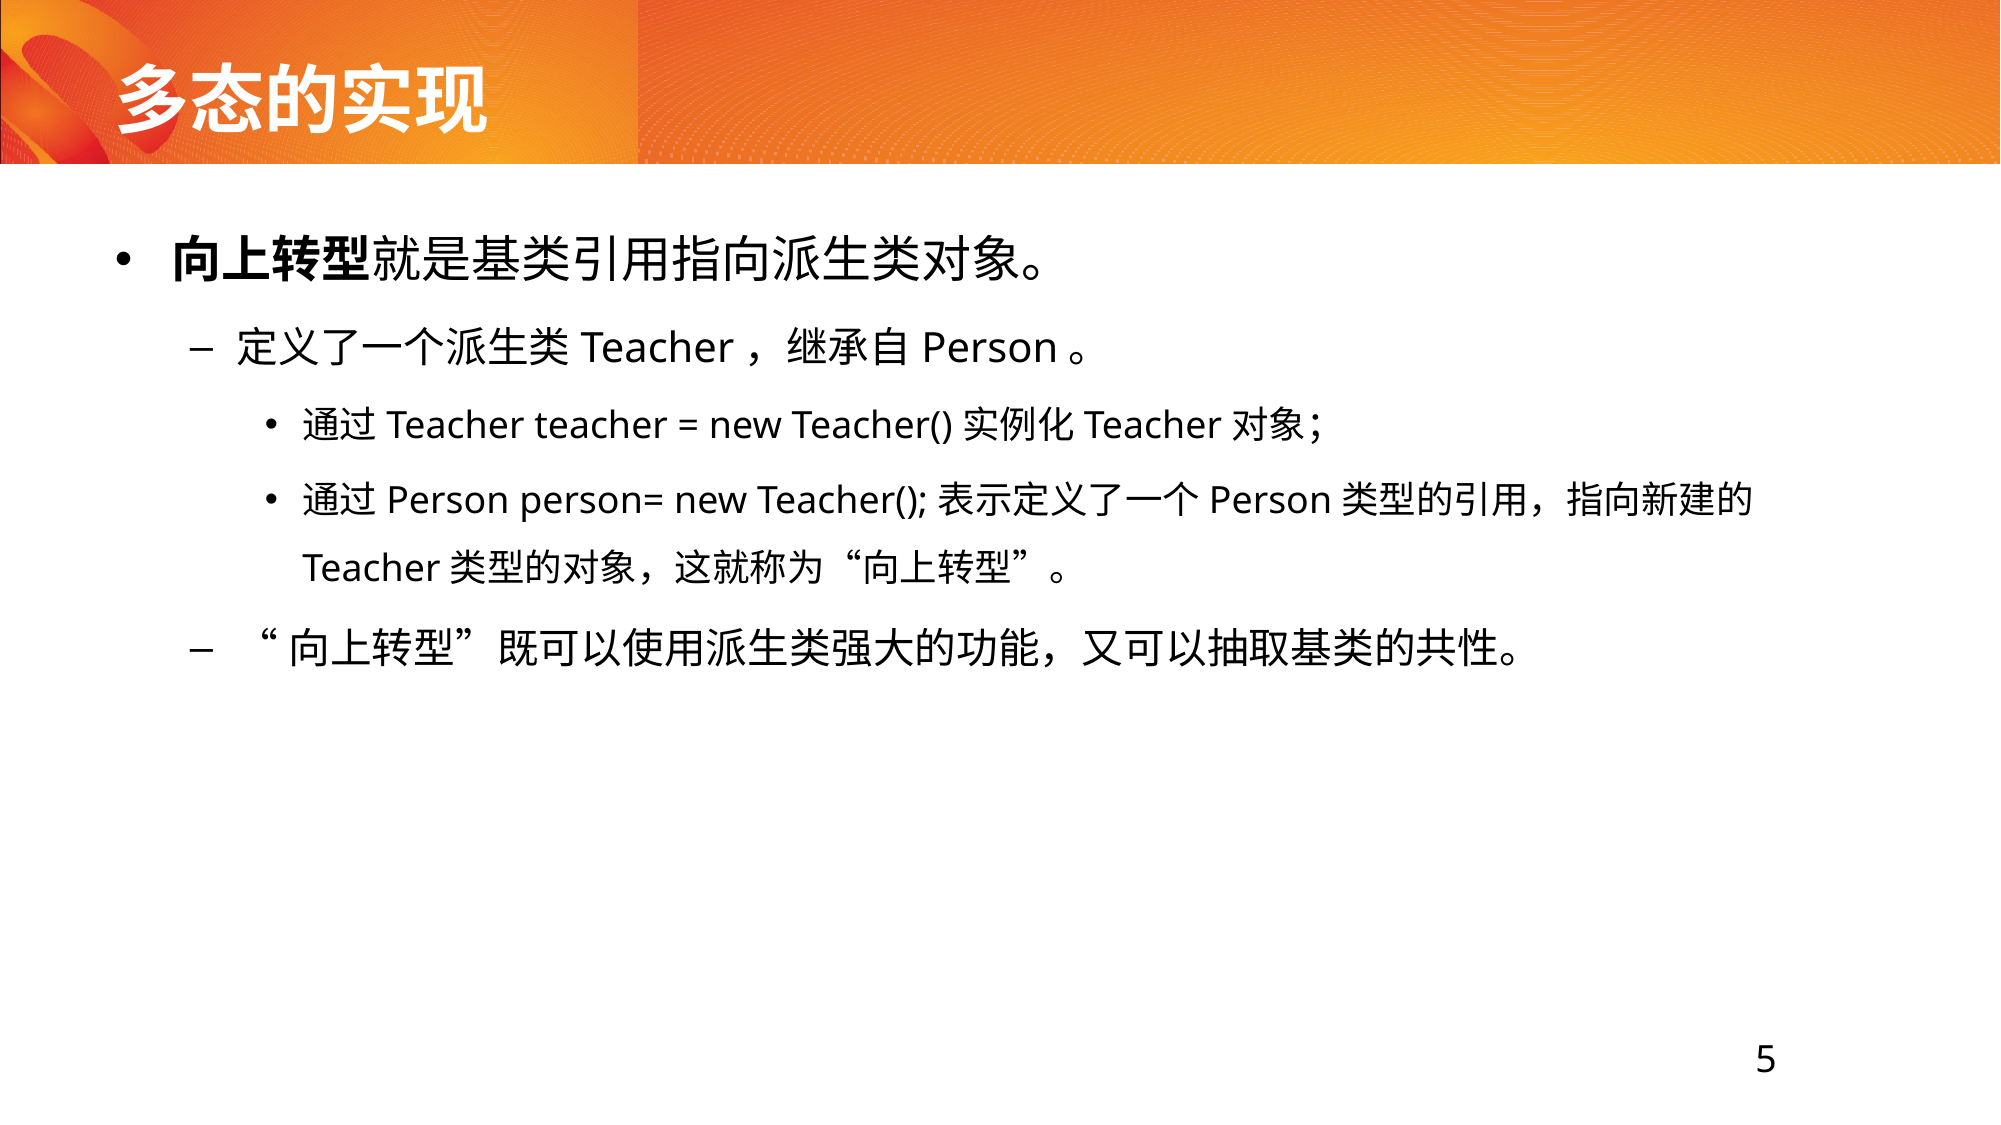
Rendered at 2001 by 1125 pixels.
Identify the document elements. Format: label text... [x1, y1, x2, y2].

list 向上转型就是基类引用指向派生类对象。 定义了一个派生类Teacher，继承自Person。 通过Teacher teacher = new Teacher()实例化Teacher对象； 通过Person person= new Teacher();表示定义了一个Person类型的引用，指向新建的Teacher类型的对象，这就称为“向上转型”。 “向上转型”既可以使用派生类强大的功能，又可以抽取基类的共性。 [99, 190, 1900, 1005]
title 多态的实现 [99, 45, 1900, 167]
picture [0, 0, 2000, 164]
